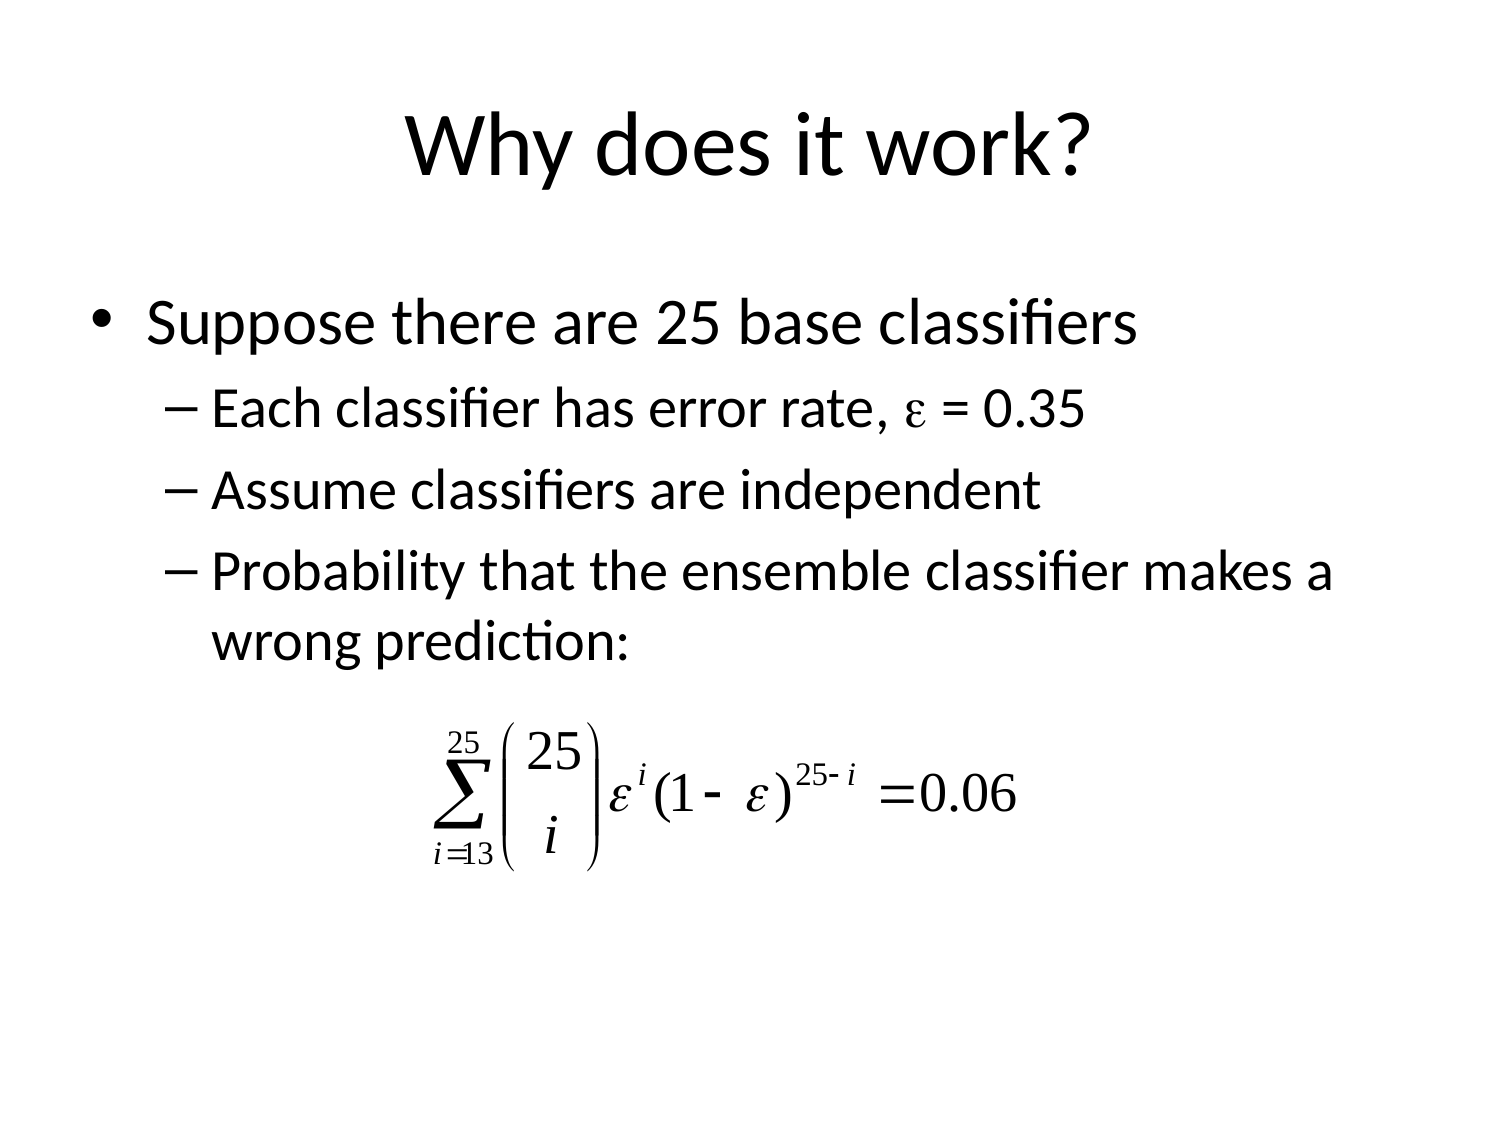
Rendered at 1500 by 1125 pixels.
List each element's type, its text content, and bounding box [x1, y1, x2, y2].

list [424, 712, 1026, 882]
list Suppose there are 25 base classifiers Each classifier has error rate,  = 0.35 Assume classifiers are independent Probability that the ensemble classifier makes a wrong prediction: [75, 270, 1425, 1013]
title Why does it work? [75, 45, 1425, 233]
